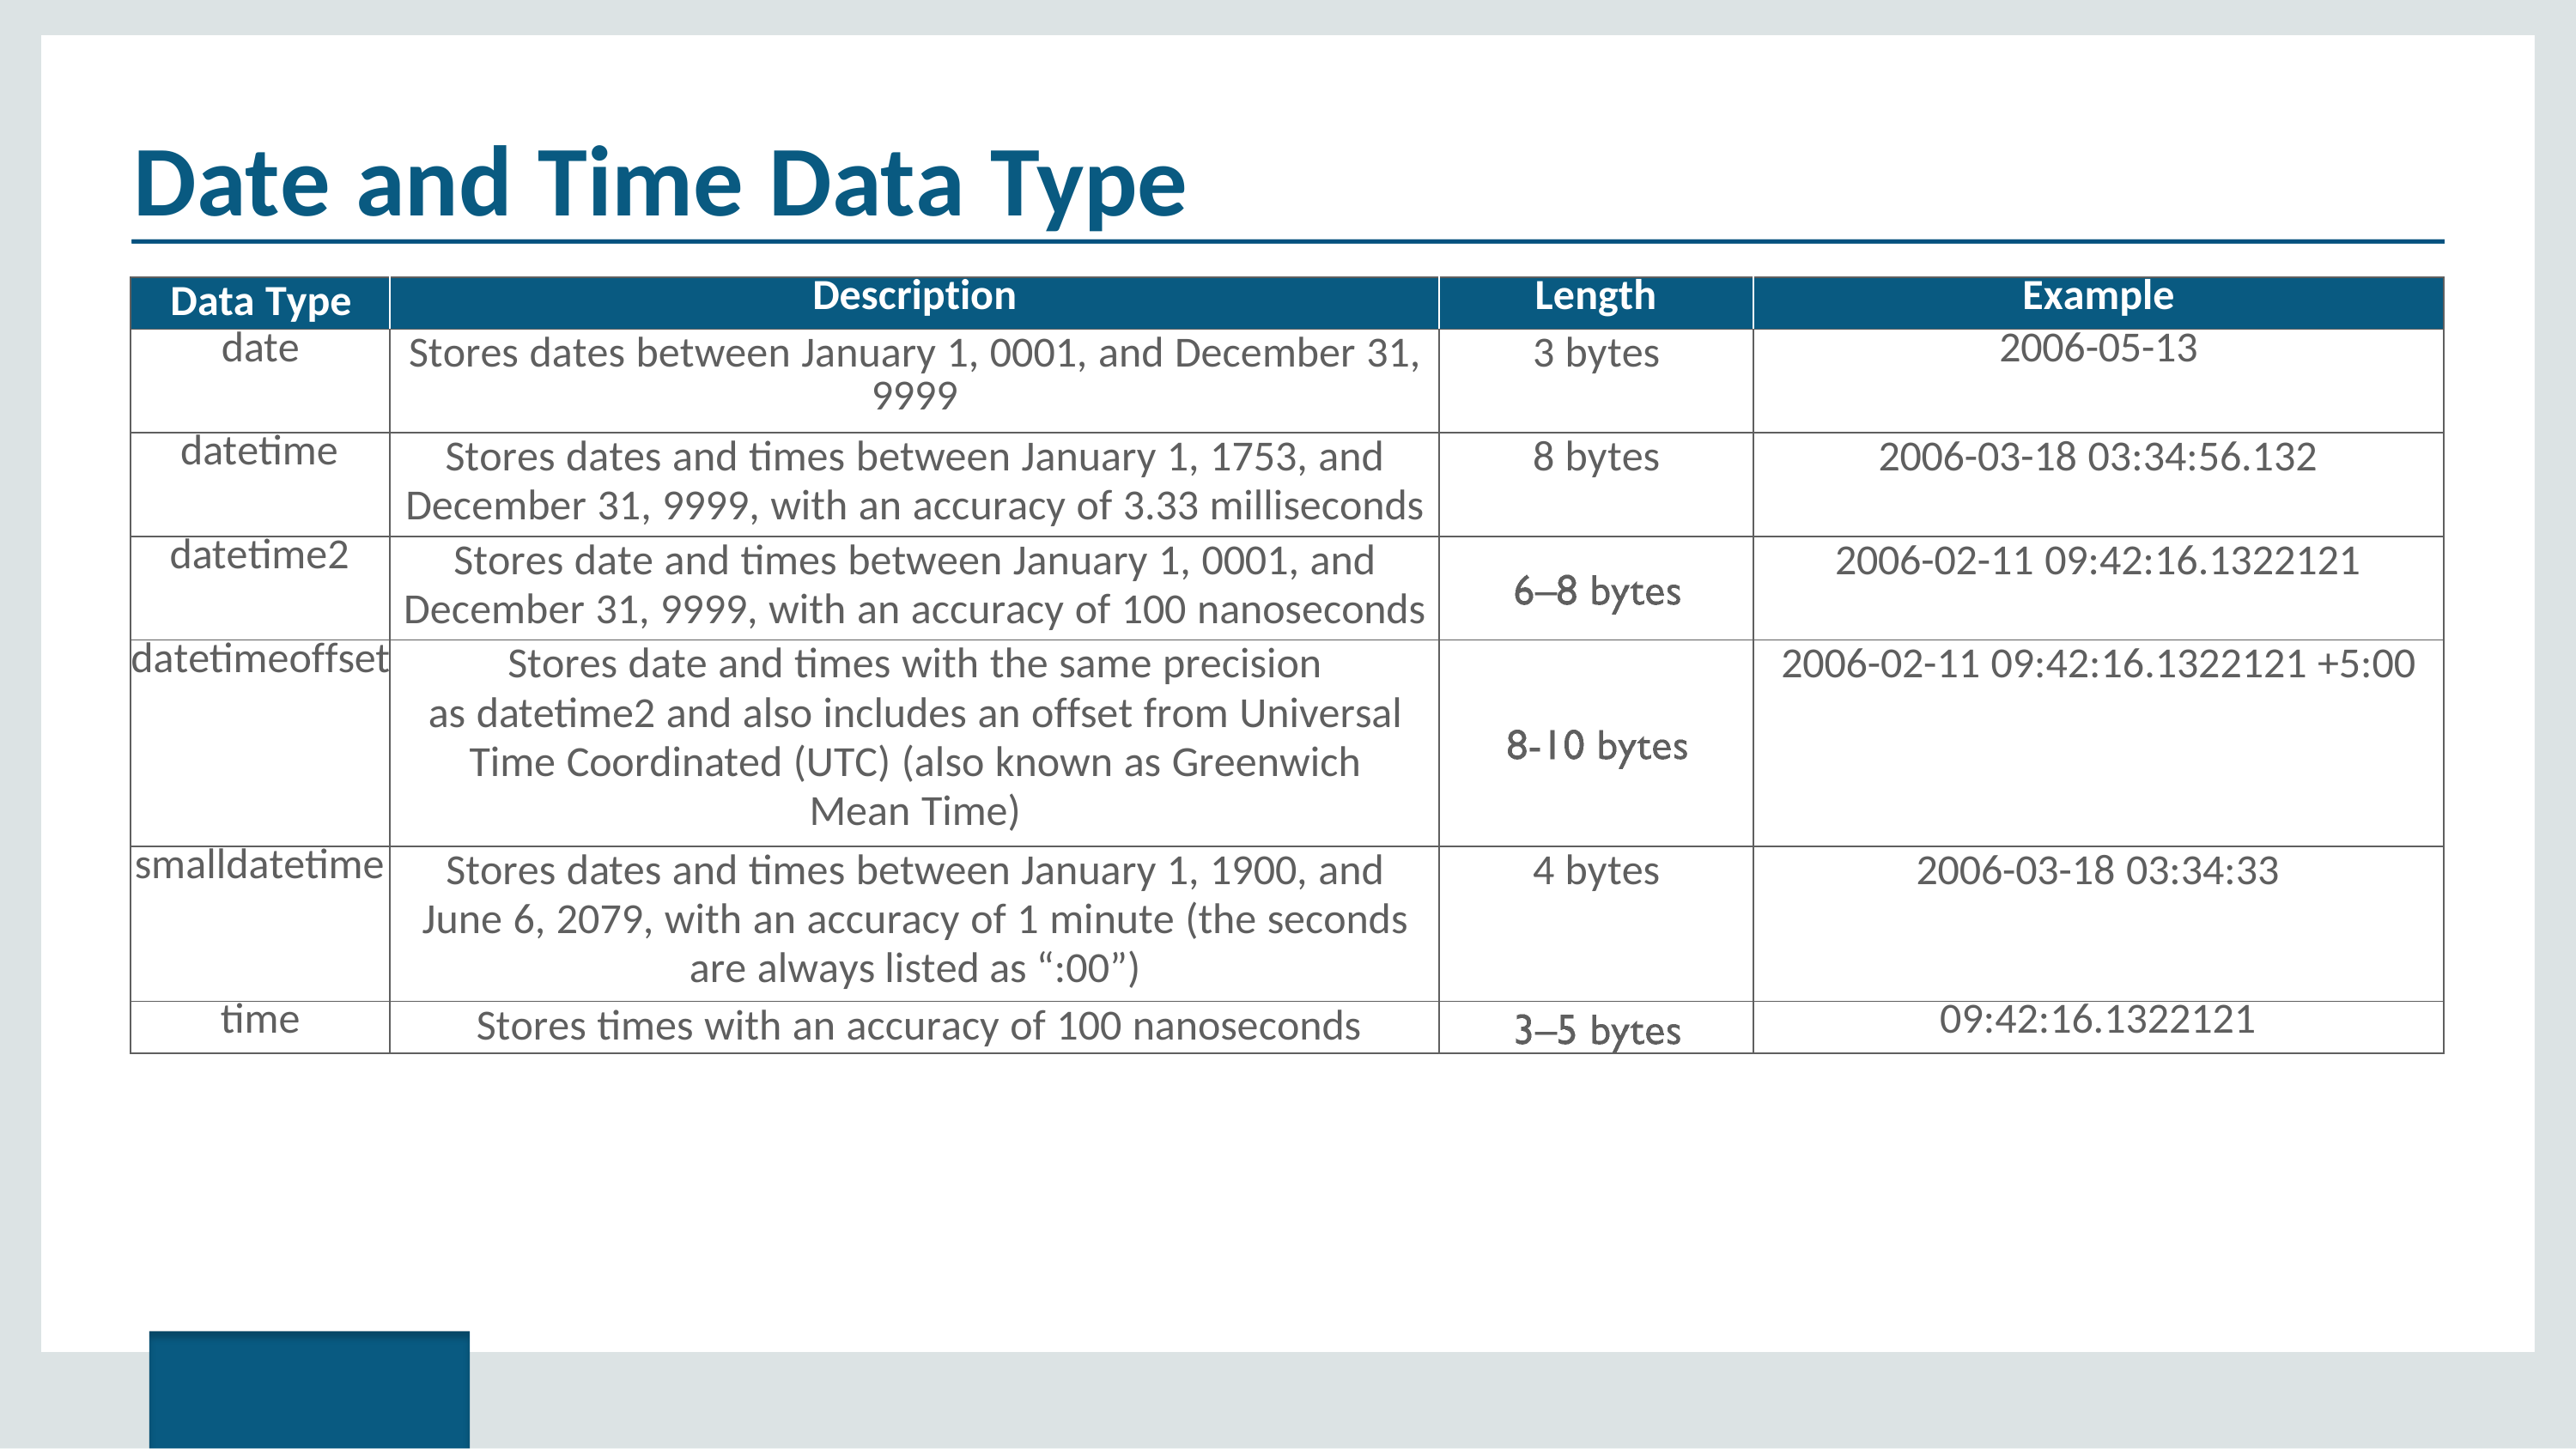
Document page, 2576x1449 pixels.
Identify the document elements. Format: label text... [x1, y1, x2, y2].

table_cell [1440, 1002, 1753, 1052]
table_cell Stores dates and times between January 1, 1900, and June 6, 2079, with an accuracy of 1 minute (the seconds are always listed as “:00”) [391, 847, 1438, 1001]
table_cell [1440, 537, 1753, 640]
table_cell 2006-05-13 [1754, 330, 2443, 432]
table_cell datetime [131, 433, 389, 536]
table_cell 2006-03-18 03:34:33 [1754, 847, 2443, 1001]
table_header Data Type [131, 278, 389, 329]
table_cell Stores dates between January 1, 0001, and December 31, 9999 [391, 330, 1438, 432]
table_cell datetimeoffset [131, 640, 389, 846]
table_cell 3 bytes [1440, 330, 1753, 432]
table_cell Stores date and times with the same precision as datetime2 and also includes an offset from Universal Time Coordinated (UTC) (also known as Greenwich Mean Time) [391, 640, 1438, 846]
table_cell Stores times with an accuracy of 100 nanoseconds [391, 1002, 1438, 1052]
table_cell 2006-02-11 09:42:16.1322121 [1754, 537, 2443, 640]
table_cell 2006-03-18 03:34:56.132 [1754, 433, 2443, 536]
table_cell 4 bytes [1440, 847, 1753, 1001]
table_cell Stores dates and times between January 1, 1753, and December 31, 9999, with an accuracy of 3.33 milliseconds [391, 433, 1438, 536]
table_cell [1440, 640, 1753, 846]
table_cell Stores date and times between January 1, 0001, and December 31, 9999, with an accuracy of 100 nanoseconds [391, 537, 1438, 640]
table_cell time [131, 1002, 389, 1052]
table_cell 2006-02-11 09:42:16.1322121 +5:00 [1754, 640, 2443, 846]
table_cell datetime2 [131, 537, 389, 640]
table_header Description [391, 278, 1438, 329]
table_header Example [1754, 278, 2443, 329]
table_cell smalldatetime [131, 847, 389, 1001]
table_cell date [131, 330, 389, 432]
title Date and Time Data Type [131, 115, 2445, 276]
table_cell 09:42:16.1322121 [1754, 1002, 2443, 1052]
table_cell 8 bytes [1440, 433, 1753, 536]
table_header Length [1440, 278, 1753, 329]
